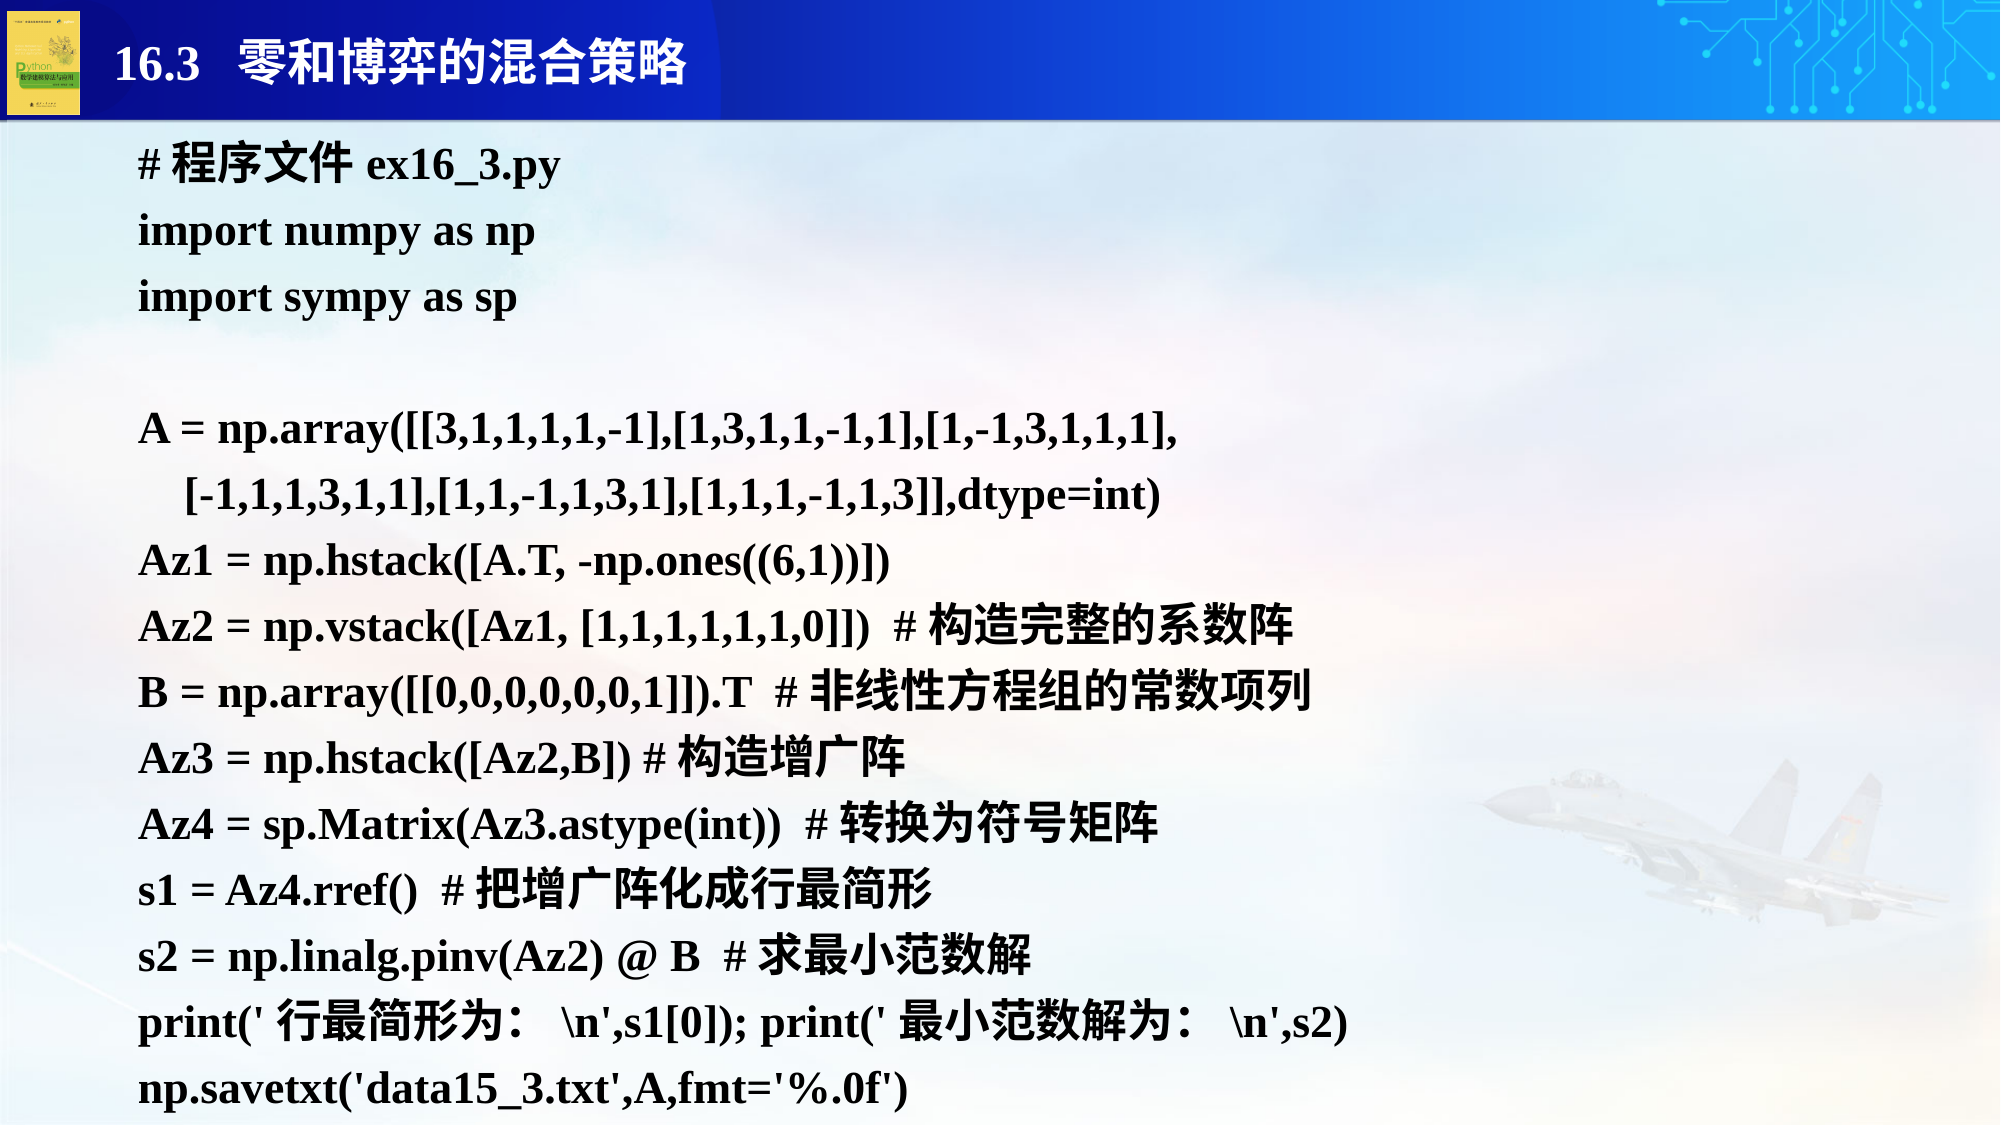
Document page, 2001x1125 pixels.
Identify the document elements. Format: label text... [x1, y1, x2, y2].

picture [0, 0, 2001, 1125]
list #程序文件ex16_3.py import numpy as np import sympy as sp A = np.array([[3,1,1,1,1,-1],[1,3,1,1,-1,1],[1,-1,3,1,1,1], [-1,1,1,3,1,1],[1,1,-1,1,3,1],[1,1,1,-1,1,3]],dtype=int) Az1 = np.hstack([A.T, -np.ones((6,1))]) Az2 = np.vstack([Az1, [1,1,1,1,1,1,0]]) #构造完整的系数阵 B = np.array([[0,0,0,0,0,0,1]]).T #非线性方程组的常数项列 Az3 = np.hstack([Az2,B]) #构造增广阵 Az4 = sp.Matrix(Az3.astype(int)) #转换为符号矩阵 s1 = Az4.rref() #把增广阵化成行最简形 s2 = np.linalg.pinv(Az2) @ B #求最小范数解 print('行最简形为：\n',s1[0]); print('最小范数解为：\n',s2) np.savetxt('data15_3.txt',A,fmt='%.0f') [123, 115, 1967, 1010]
